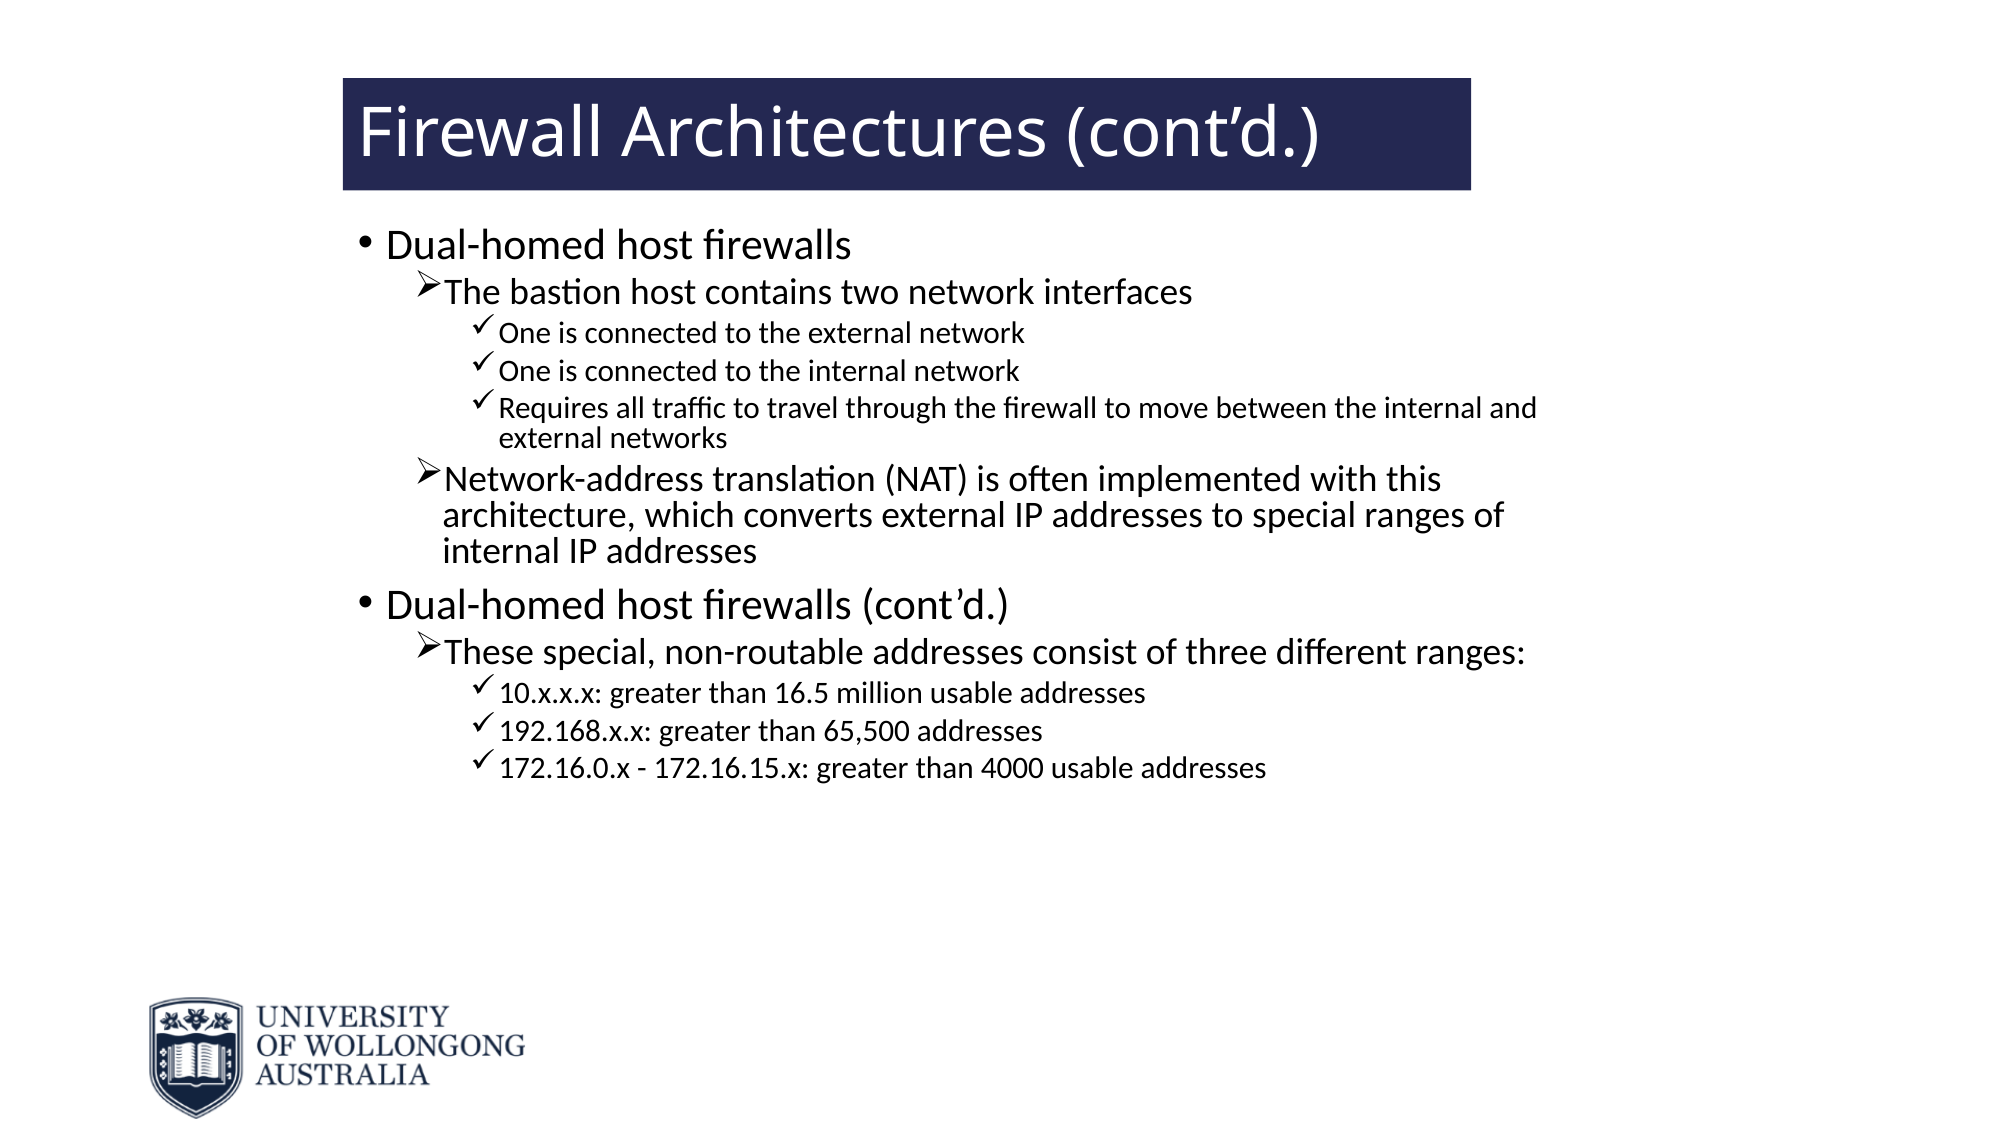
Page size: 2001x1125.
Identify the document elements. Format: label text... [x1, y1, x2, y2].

title Firewall Architectures (cont’d.) [342, 78, 1472, 191]
list Dual-homed host firewalls The bastion host contains two network interfaces One is connected to the external network One is connected to the internal network Requires all traffic to travel through the firewall to move between the internal and external networks Network-address translation (NAT) is often implemented with this architecture, which converts external IP addresses to special ranges of internal IP addresses Dual-homed host firewalls (cont’d.) These special, non-routable addresses consist of three different ranges: 10.x.x.x: greater than 16.5 million usable addresses 192.168.x.x: greater than 65,500 addresses 172.16.0.x - 172.16.15.x: greater than 4000 usable addresses [342, 218, 1616, 894]
picture [137, 987, 548, 1125]
